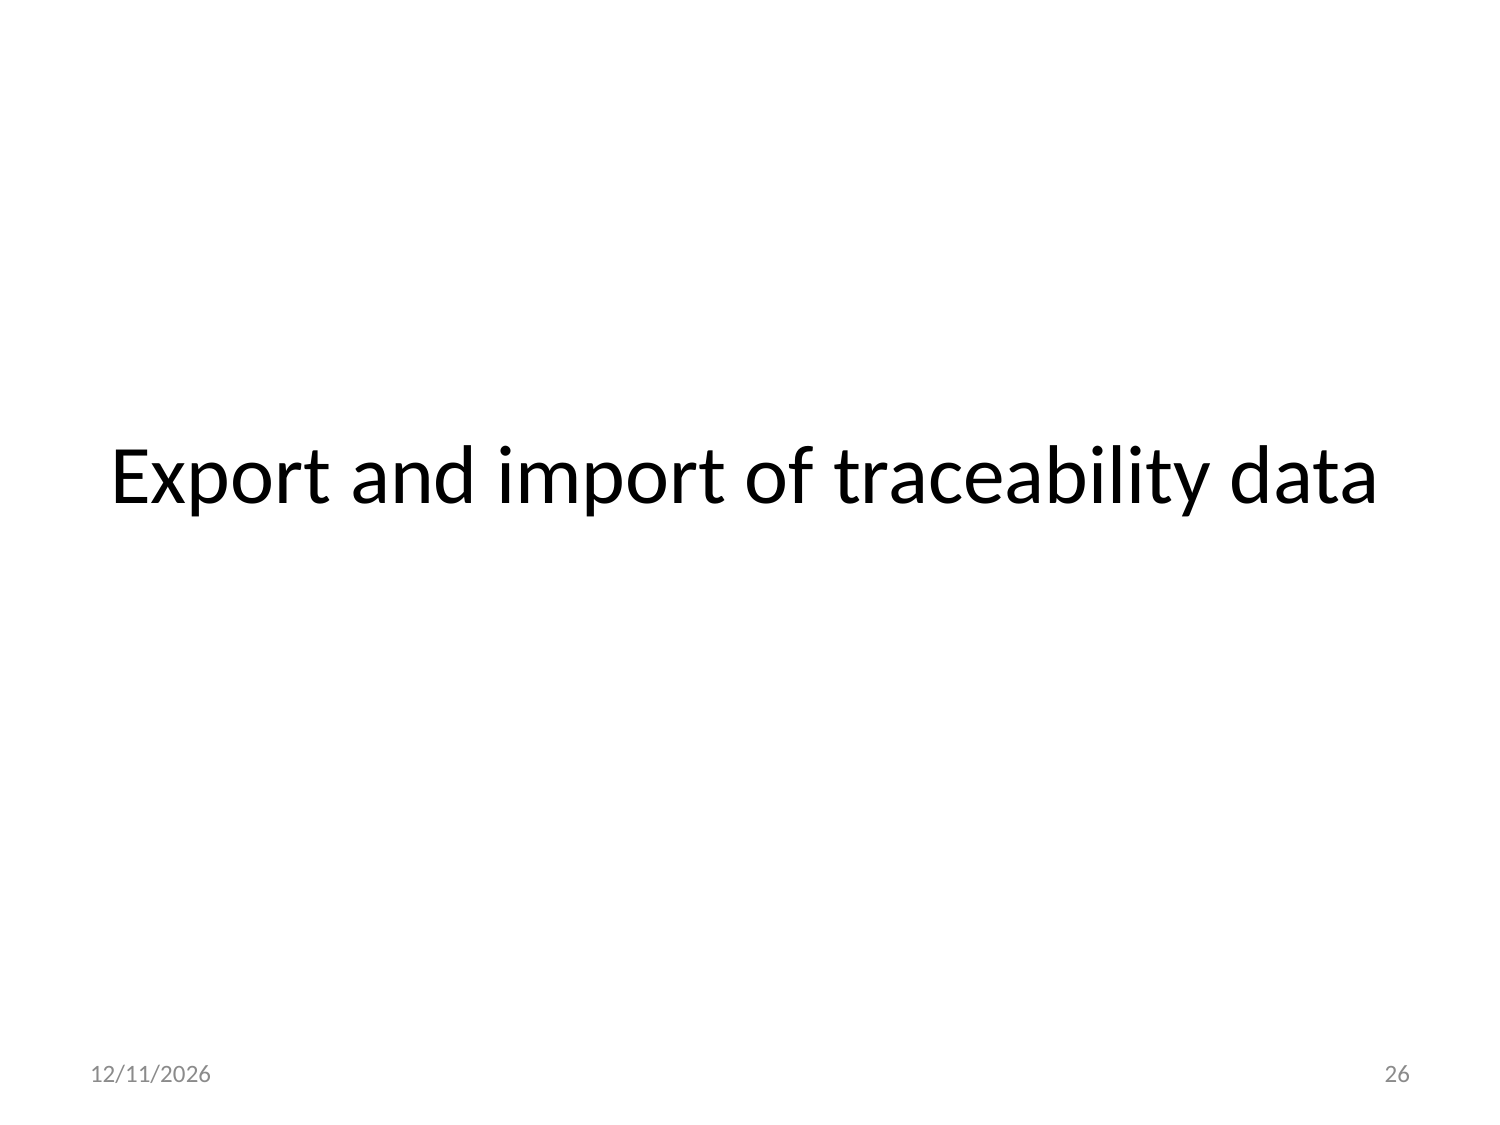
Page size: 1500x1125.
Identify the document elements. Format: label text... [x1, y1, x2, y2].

slide_number 26 [1074, 1042, 1425, 1103]
title Export and import of traceability data [43, 349, 1448, 591]
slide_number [75, 1042, 425, 1103]
